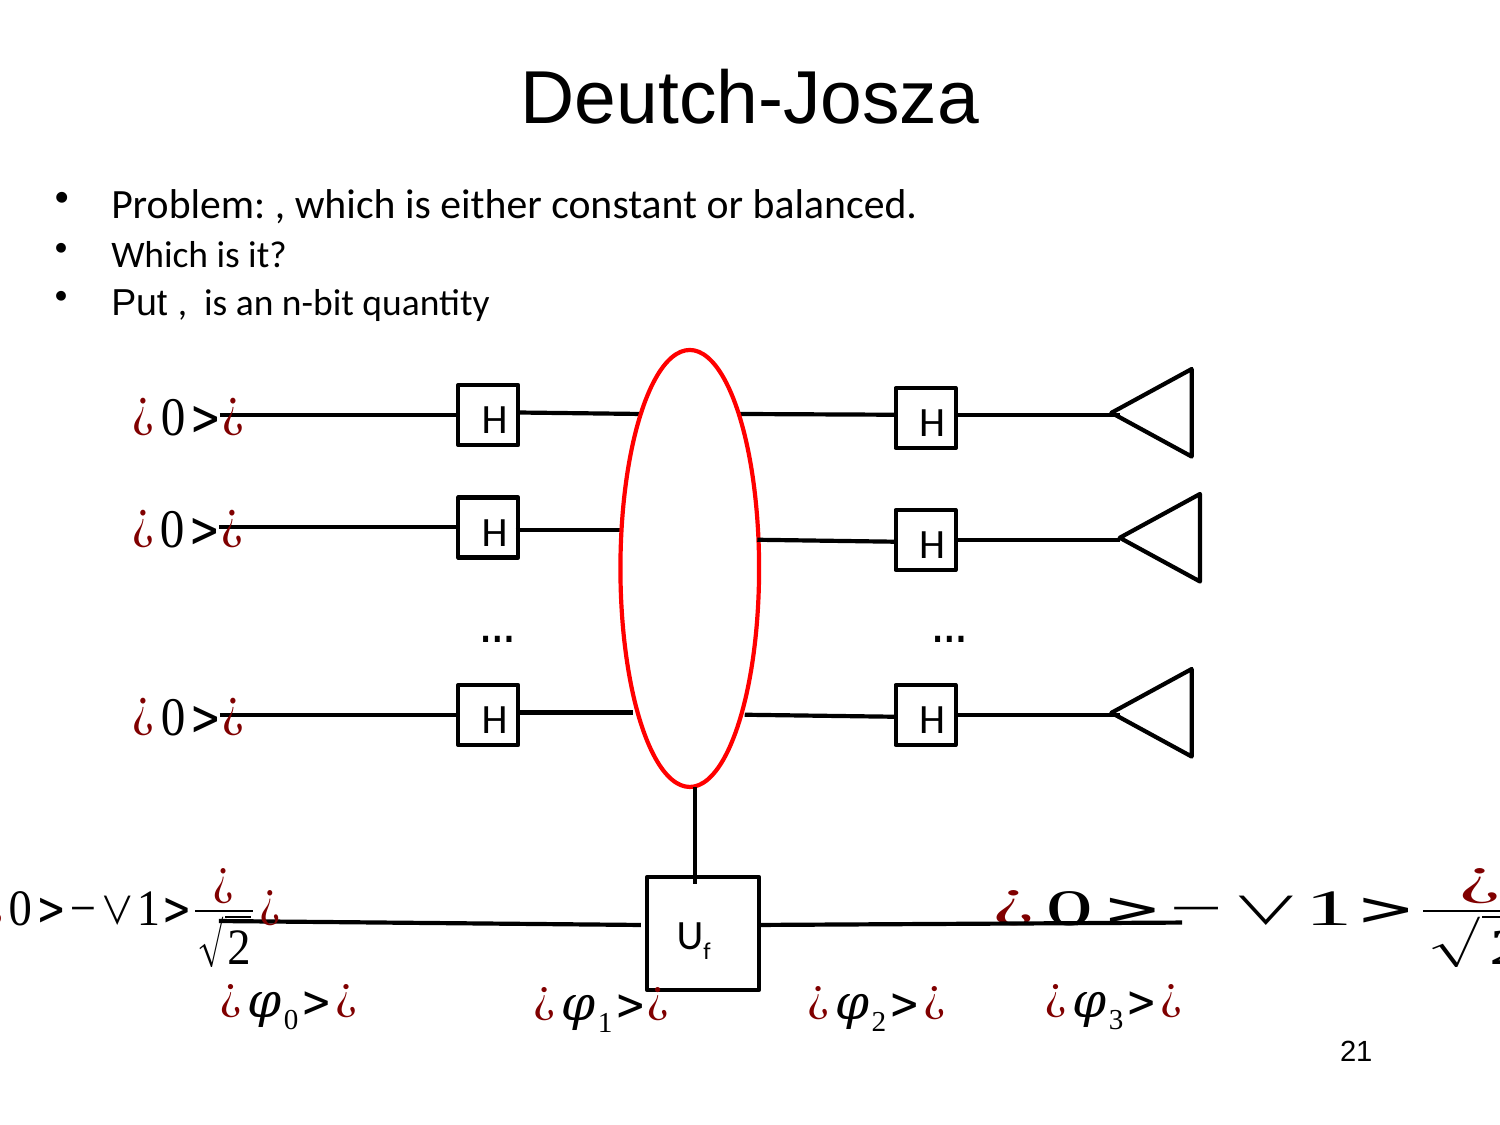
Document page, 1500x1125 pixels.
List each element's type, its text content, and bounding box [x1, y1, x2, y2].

title Deutch-Josza [112, 37, 1388, 151]
slide_number 21 [1074, 1024, 1388, 1101]
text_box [0, 349, 1201, 1040]
